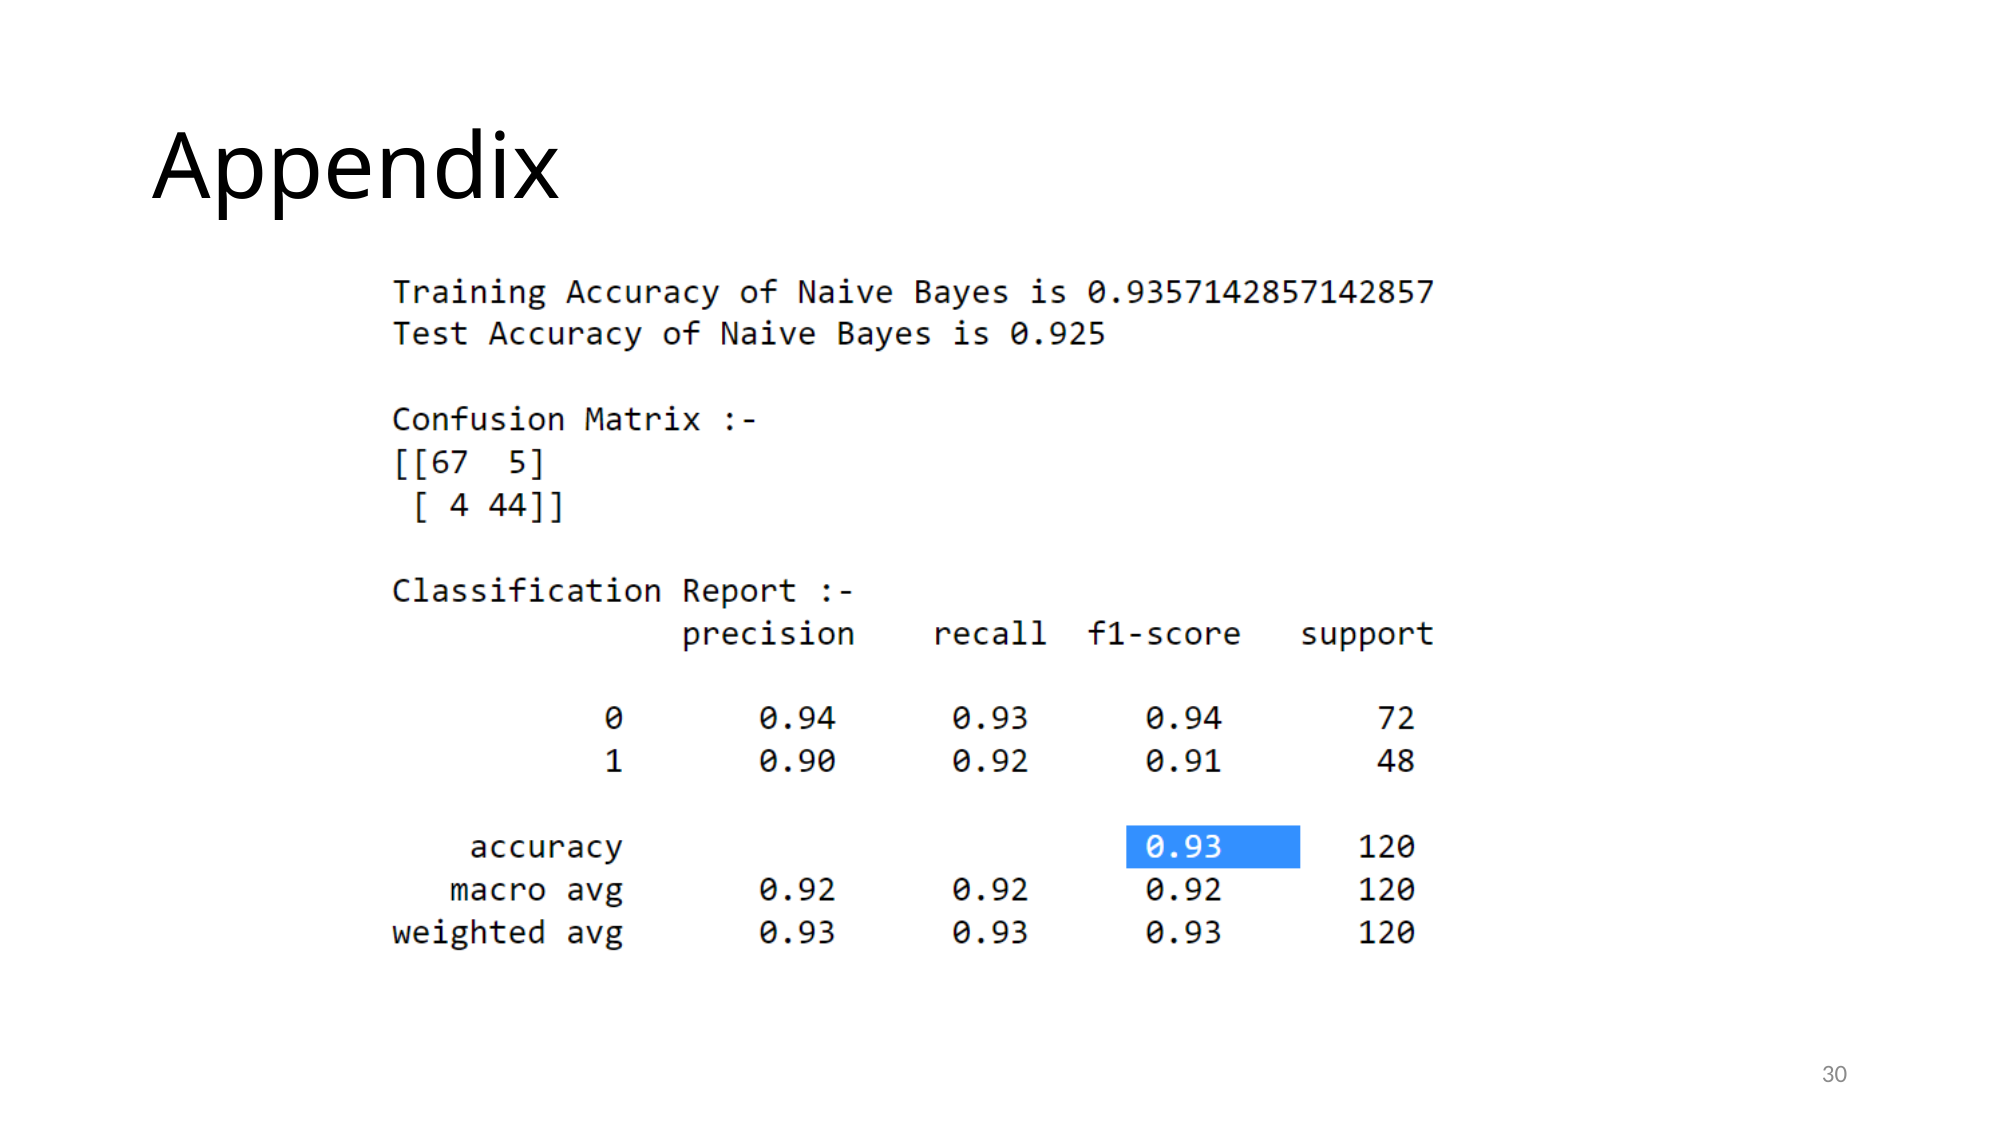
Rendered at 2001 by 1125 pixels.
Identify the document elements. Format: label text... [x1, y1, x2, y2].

title Appendix [137, 59, 1863, 278]
slide_number 30 [1412, 1042, 1863, 1103]
picture [357, 267, 1457, 977]
